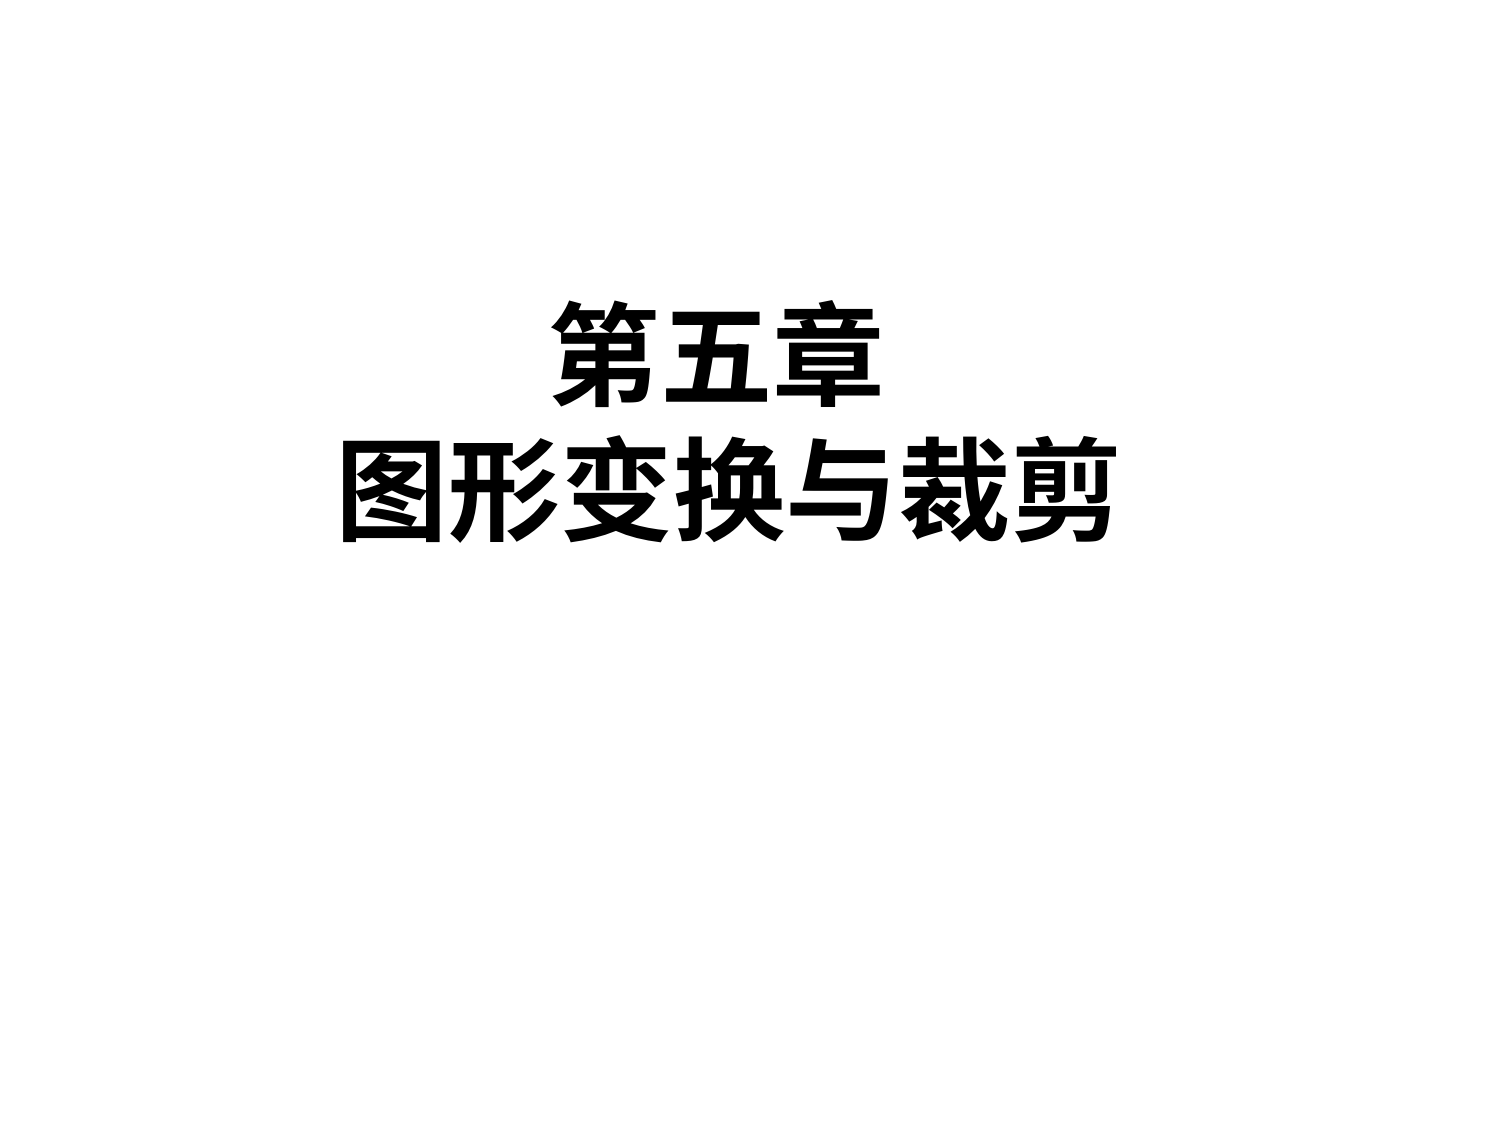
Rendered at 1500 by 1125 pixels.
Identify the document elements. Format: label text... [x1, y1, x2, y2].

title 第五章 图形变换与裁剪 [0, 277, 1460, 563]
